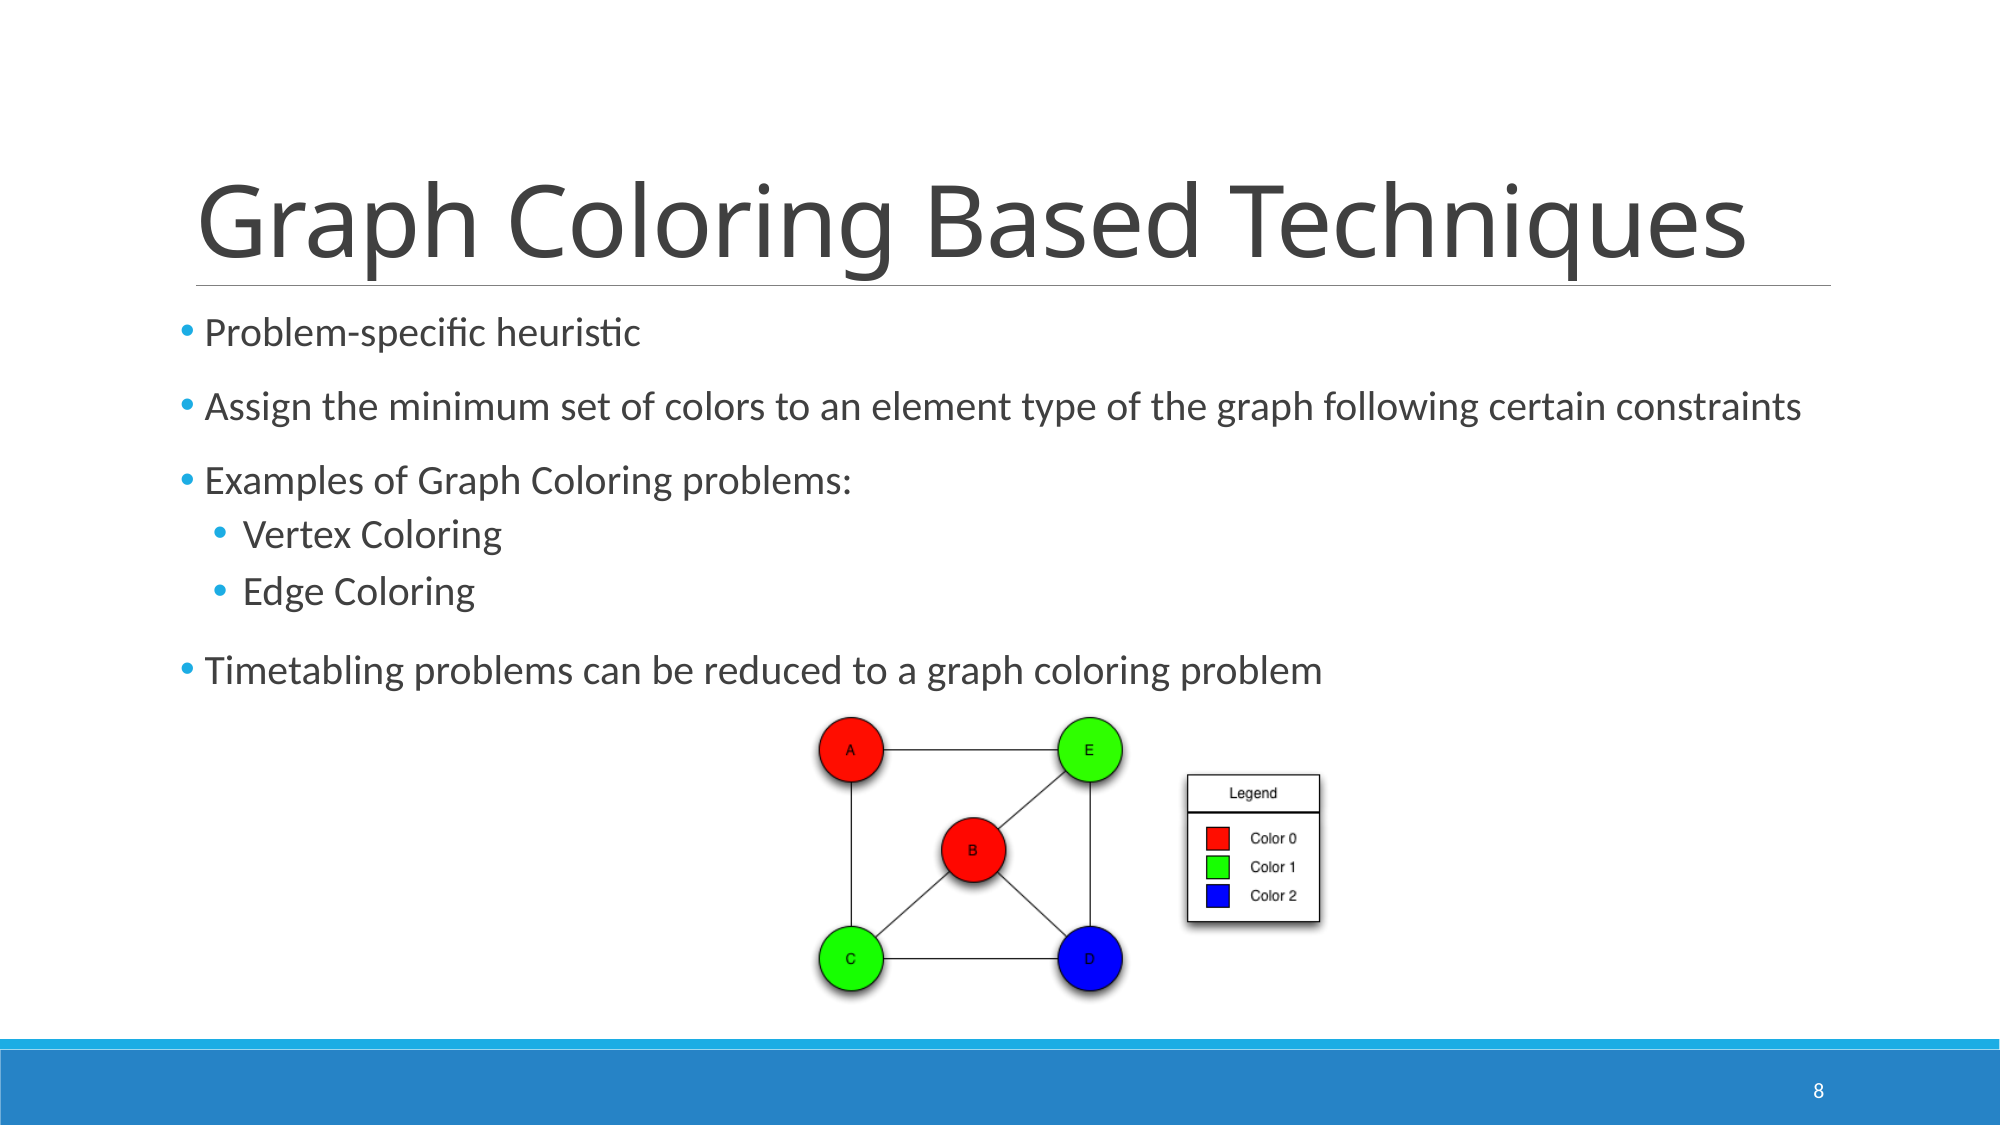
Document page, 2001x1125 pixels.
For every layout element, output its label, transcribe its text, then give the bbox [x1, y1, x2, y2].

picture [794, 698, 1345, 1019]
slide_number 8 [1624, 1059, 1840, 1120]
list Problem-specific heuristic Assign the minimum set of colors to an element type of the graph following certain constraints Examples of Graph Coloring problems: Vertex Coloring Edge Coloring Timetabling problems can be reduced to a graph coloring problem [180, 302, 1830, 963]
title Graph Coloring Based Techniques [180, 47, 1830, 285]
